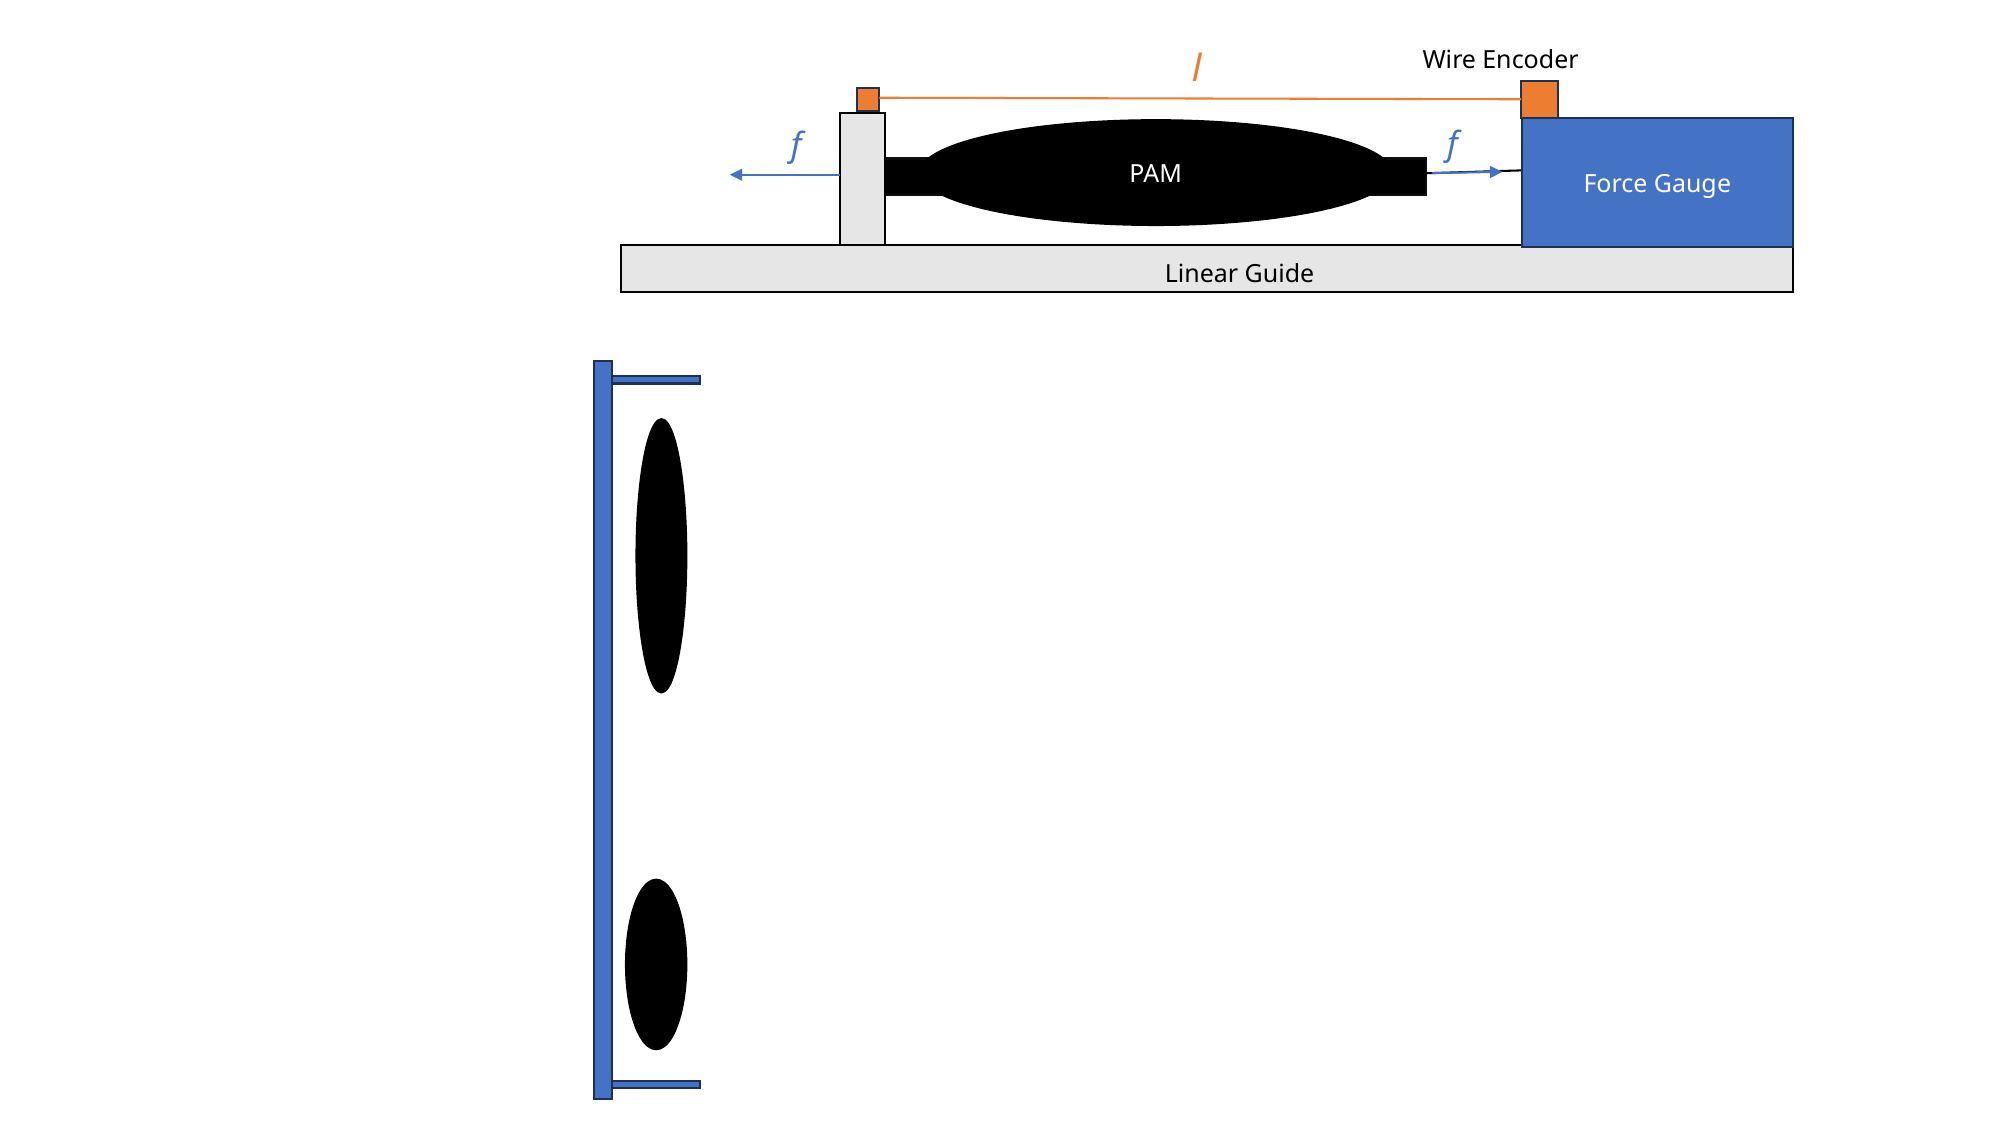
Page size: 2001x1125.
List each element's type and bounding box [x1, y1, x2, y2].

text_box [620, 36, 1794, 296]
text_box [635, 418, 688, 694]
text_box [593, 360, 613, 1100]
text_box [611, 1080, 701, 1089]
text_box [624, 878, 688, 1051]
text_box [611, 375, 701, 385]
